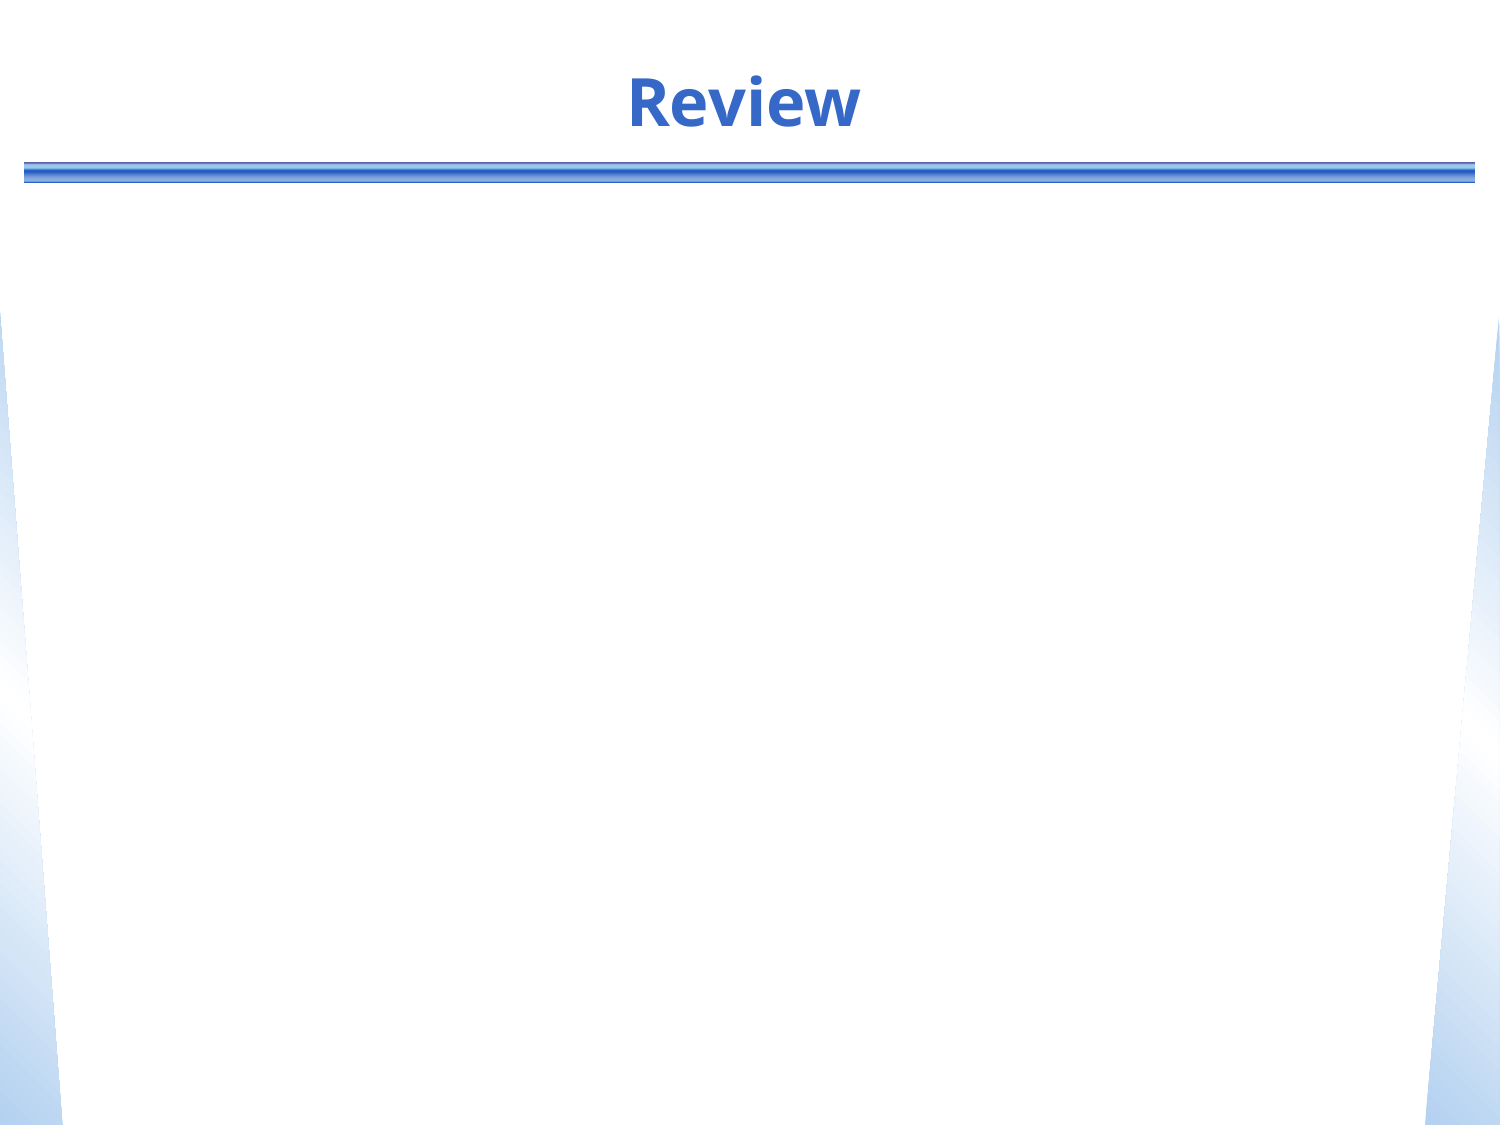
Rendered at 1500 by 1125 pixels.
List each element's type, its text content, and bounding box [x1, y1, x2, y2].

picture [24, 162, 1475, 183]
title Review [37, 37, 1450, 163]
